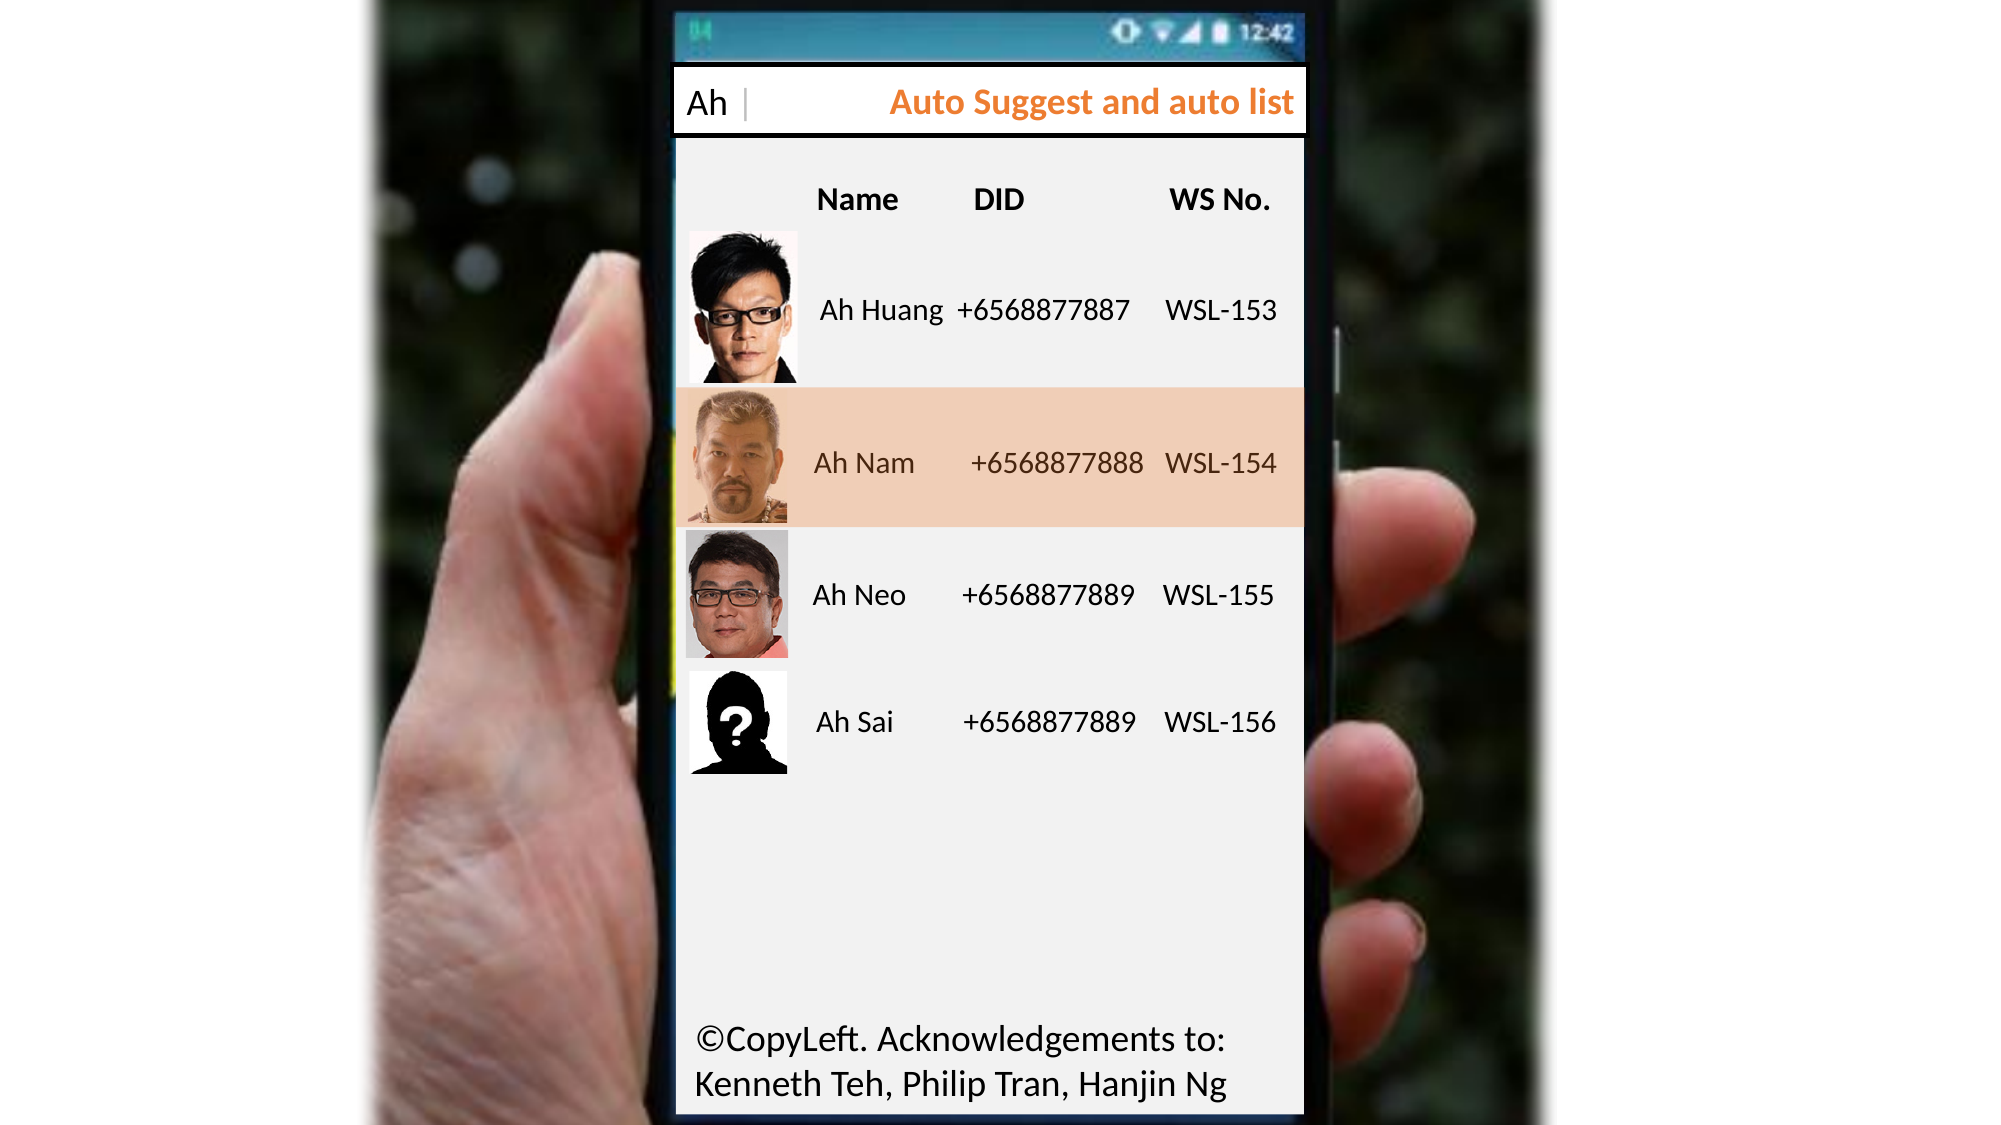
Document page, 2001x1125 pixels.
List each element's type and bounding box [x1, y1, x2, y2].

text_box [689, 231, 1297, 383]
text_box [687, 389, 1296, 523]
text_box [685, 530, 1295, 658]
picture [357, 0, 1557, 1125]
text_box [689, 671, 1303, 774]
